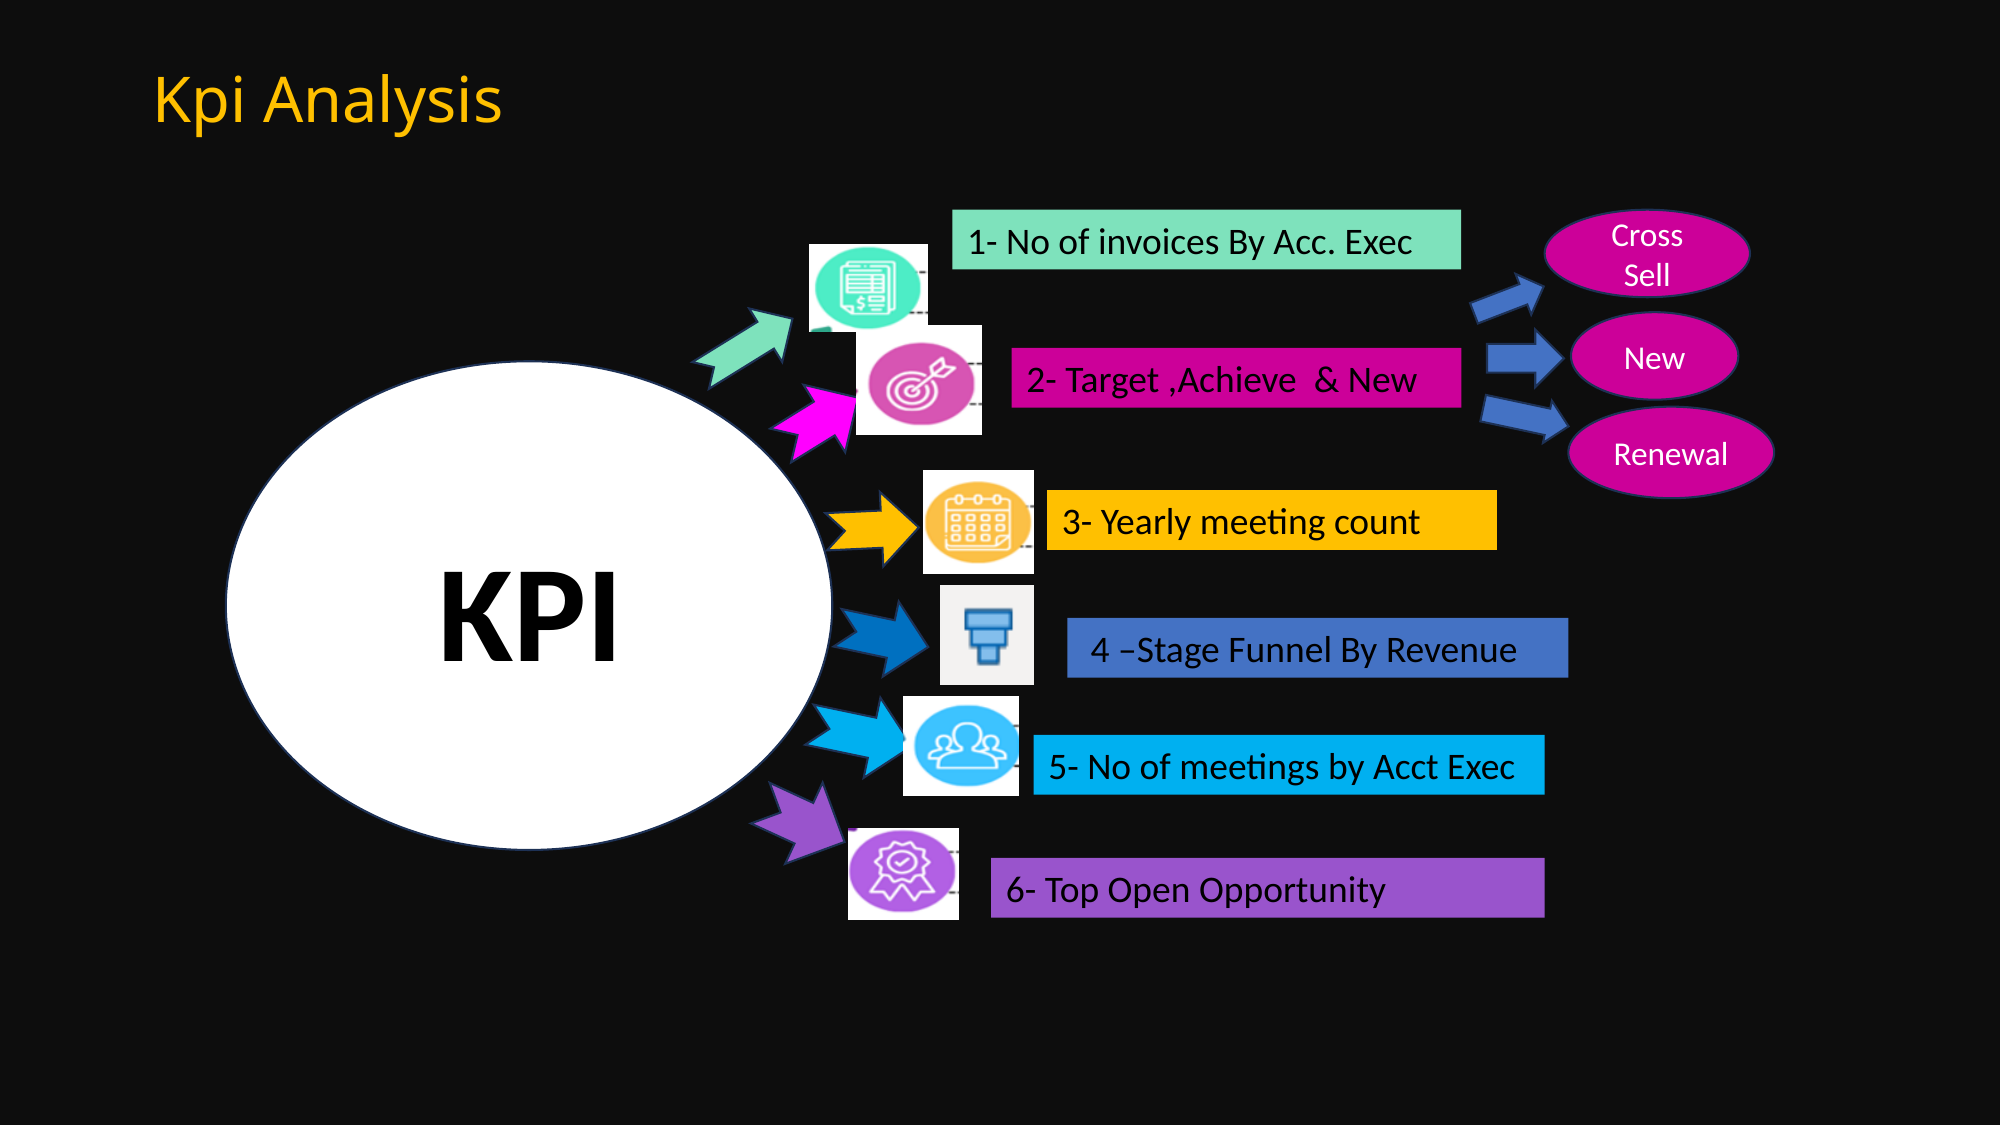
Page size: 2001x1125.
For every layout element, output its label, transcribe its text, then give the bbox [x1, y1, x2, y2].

text_box [748, 779, 846, 866]
text_box [822, 489, 921, 570]
text_box [1485, 327, 1566, 390]
text_box Cross Sell [1543, 208, 1752, 299]
text_box 3- Yearly meeting count [1047, 490, 1497, 550]
text_box New [1569, 311, 1740, 401]
text_box KPI [336, 516, 726, 696]
text_box 5- No of meetings by Acct Exec [1033, 734, 1545, 795]
picture [809, 244, 982, 435]
text_box [224, 360, 834, 852]
text_box 6- Top Open Opportunity [991, 857, 1545, 918]
text_box 1- No of invoices By Acc. Exec [952, 209, 1462, 270]
text_box [1479, 393, 1570, 446]
text_box [689, 306, 794, 392]
title Kpi Analysis [137, 59, 1863, 144]
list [940, 585, 1034, 685]
text_box [830, 598, 930, 679]
text_box [767, 383, 856, 465]
text_box [1468, 271, 1546, 325]
picture [923, 470, 1034, 574]
text_box 4 –Stage Funnel By Revenue [1067, 617, 1569, 678]
text_box 2- Target ,Achieve & New [1011, 347, 1462, 408]
text_box Renewal [1567, 405, 1776, 500]
text_box [802, 695, 903, 781]
picture [848, 828, 959, 920]
picture [903, 696, 1019, 797]
